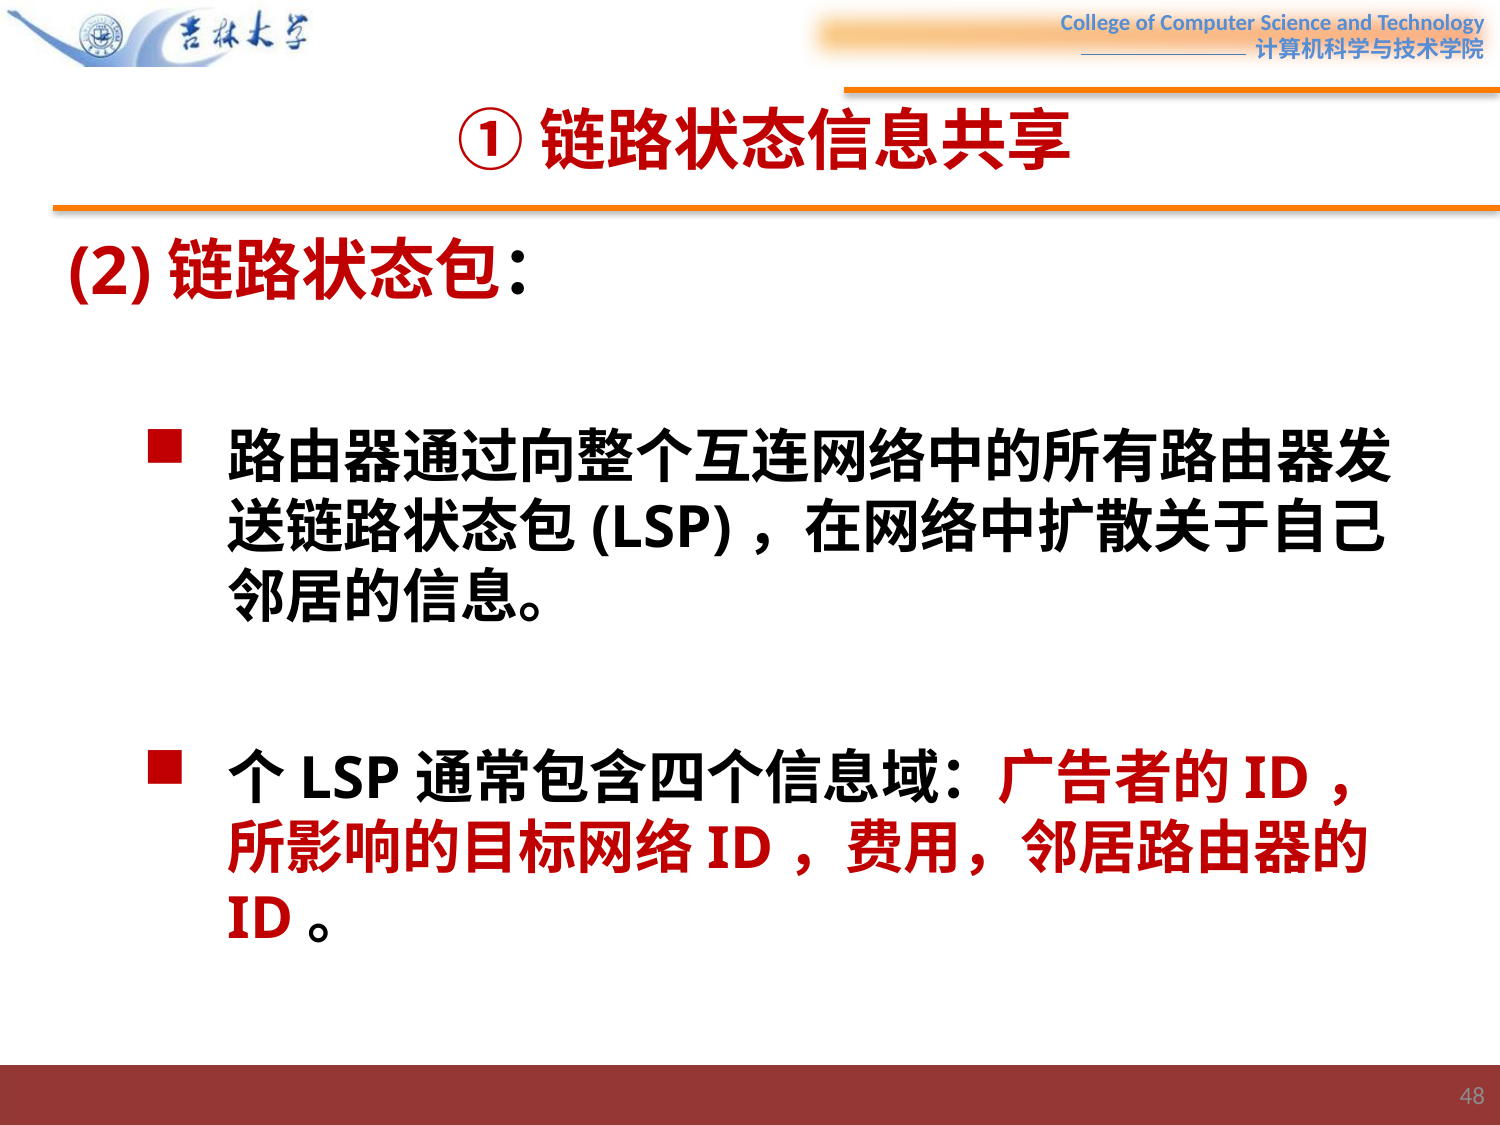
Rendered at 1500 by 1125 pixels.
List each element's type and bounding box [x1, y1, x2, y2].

text_box [0, 0, 1500, 1125]
